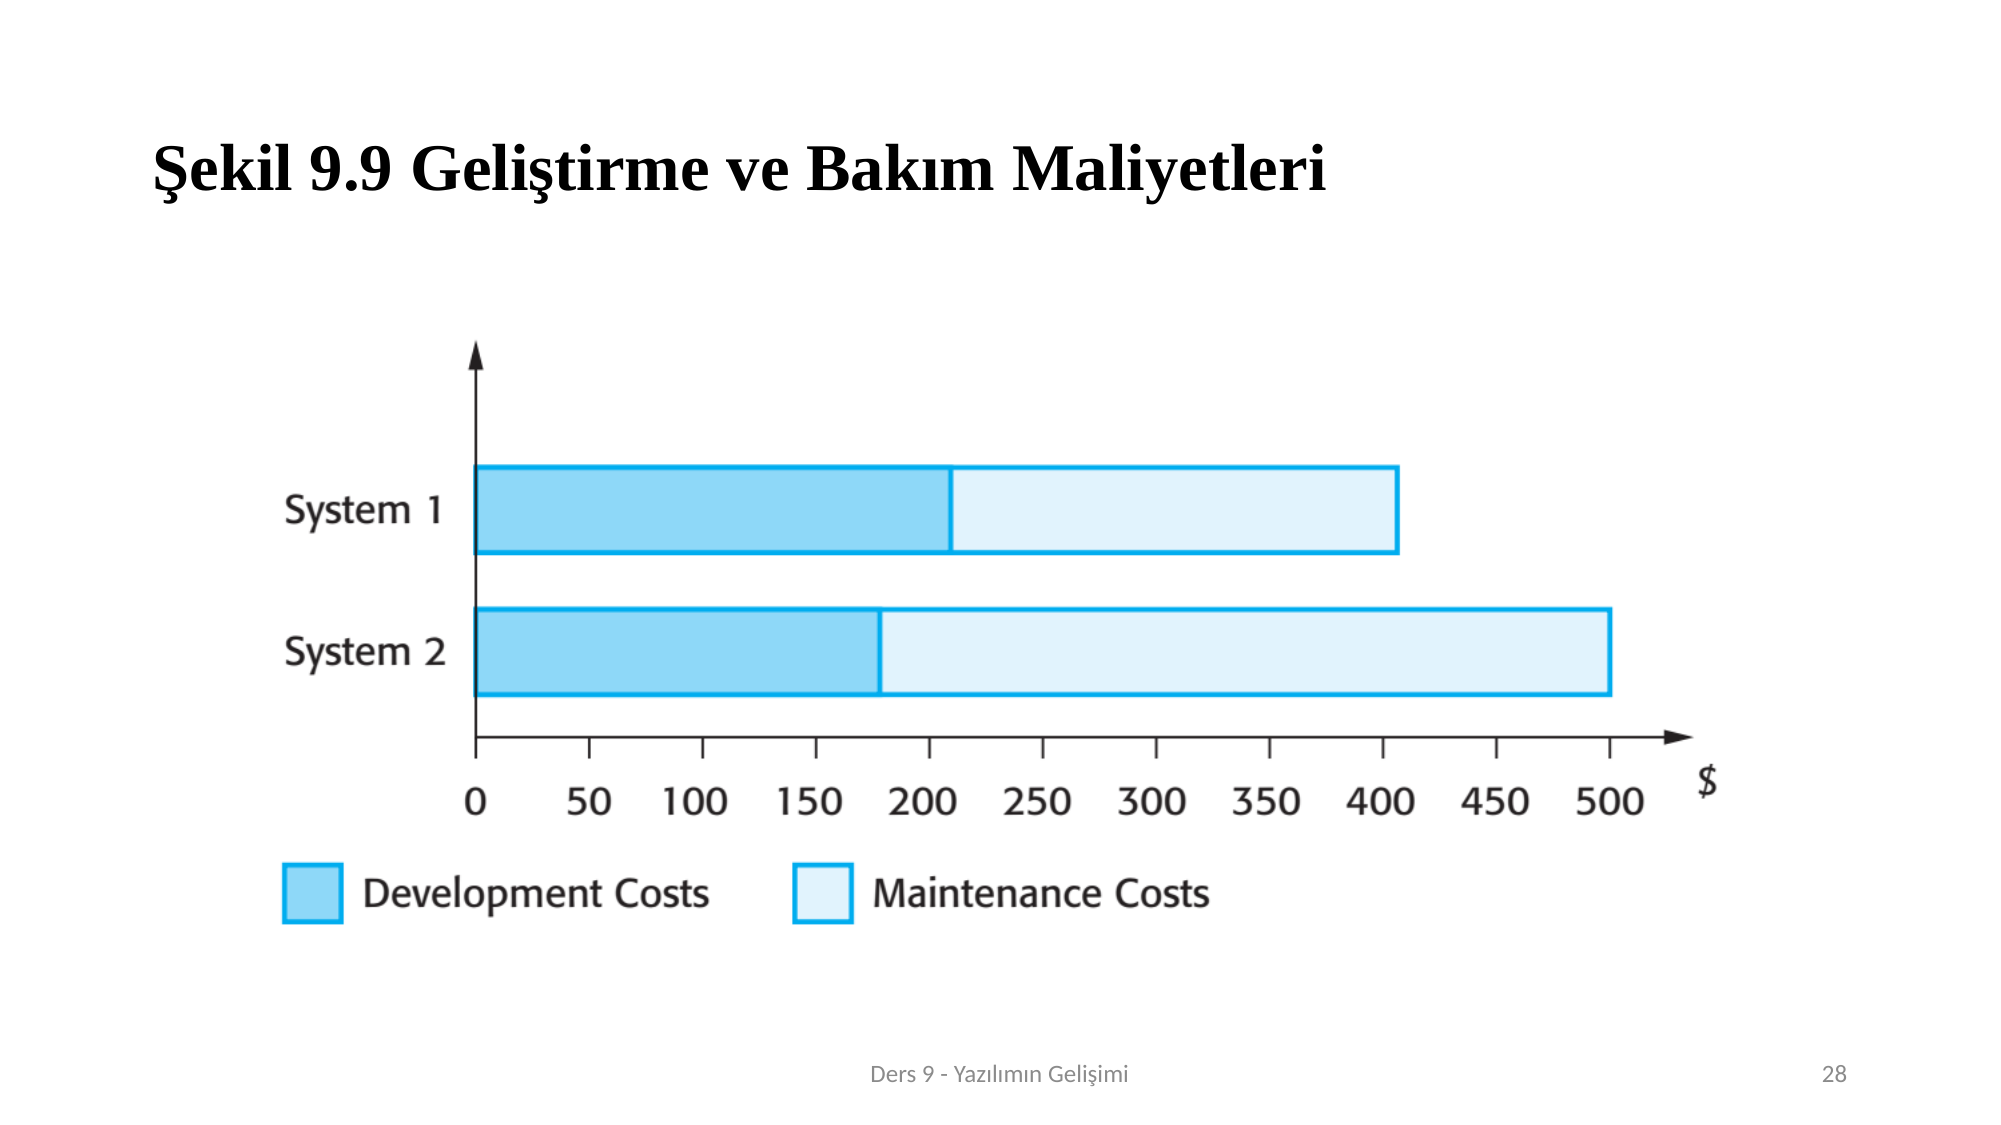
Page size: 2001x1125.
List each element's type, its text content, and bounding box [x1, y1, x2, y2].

footer Ders 9 - Yazılımın Gelişimi [662, 1042, 1338, 1103]
slide_number 28 [1412, 1042, 1863, 1103]
picture [249, 316, 1750, 966]
title Şekil 9.9 Geliştirme ve Bakım Maliyetleri [137, 59, 1863, 278]
